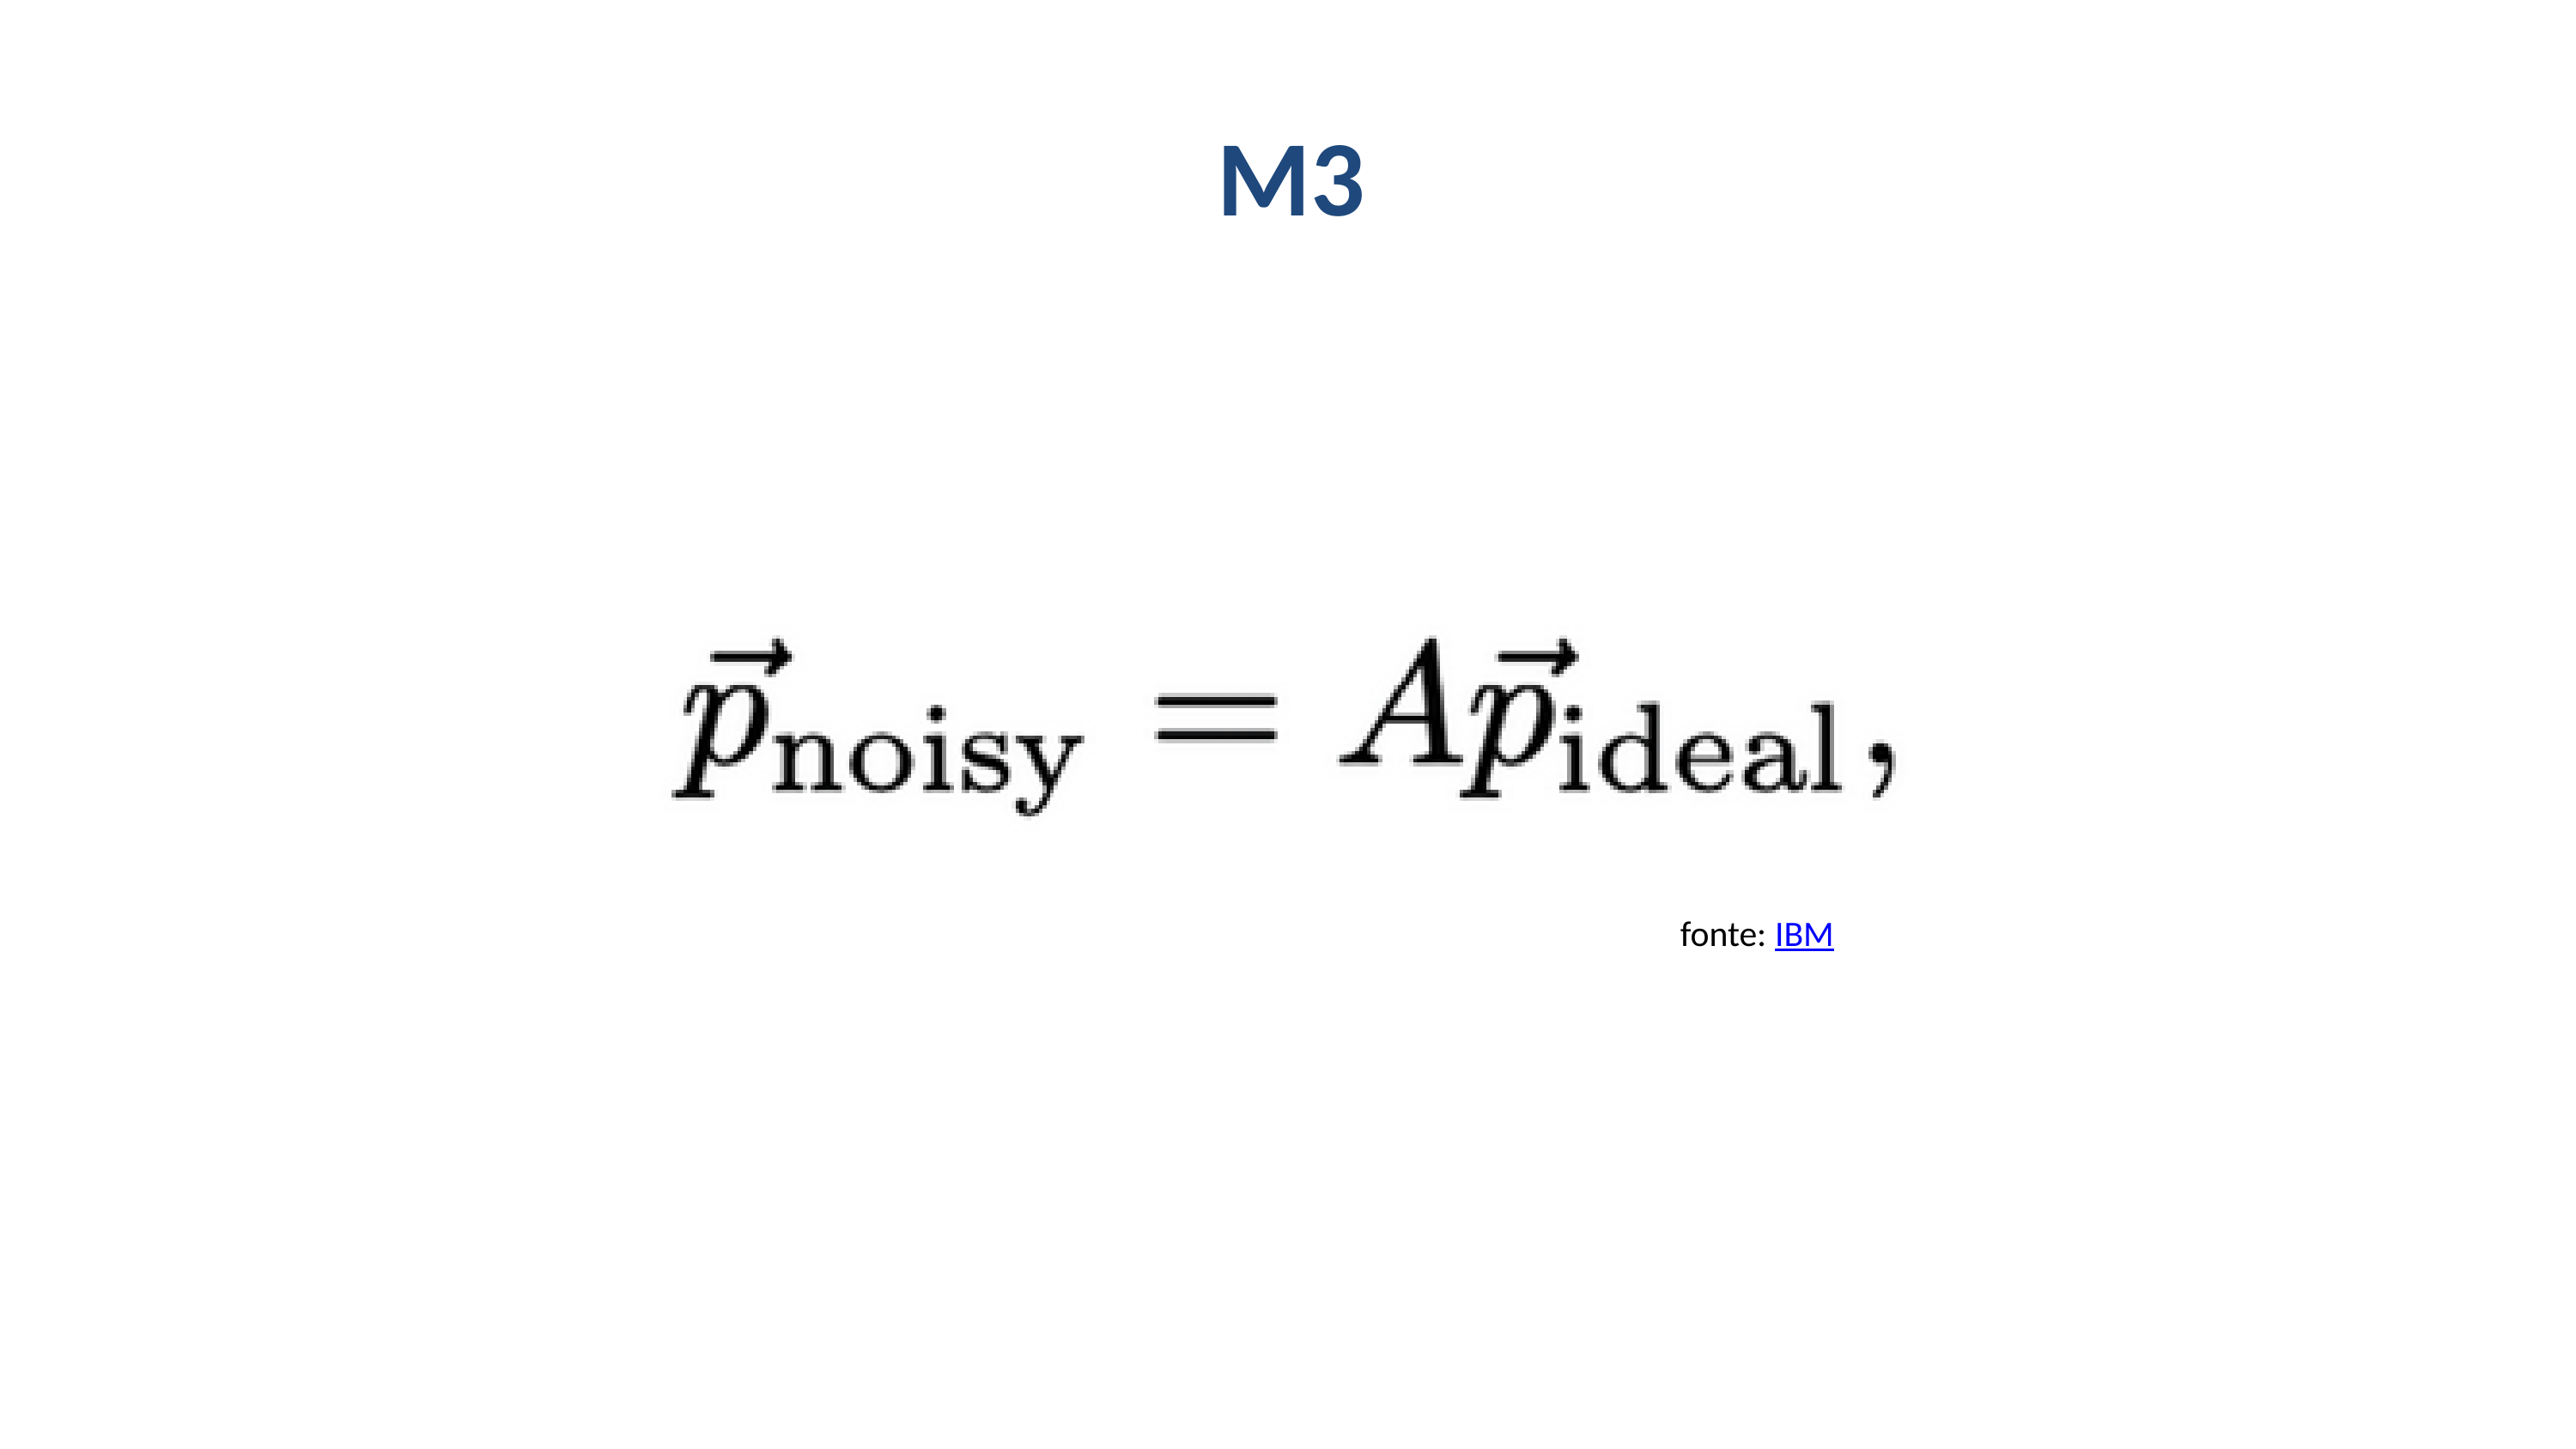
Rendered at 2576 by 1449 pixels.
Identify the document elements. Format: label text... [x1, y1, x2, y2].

picture [580, 550, 1996, 899]
title M3 [64, 39, 2518, 308]
text_box fonte: IBM [1667, 907, 1996, 1013]
